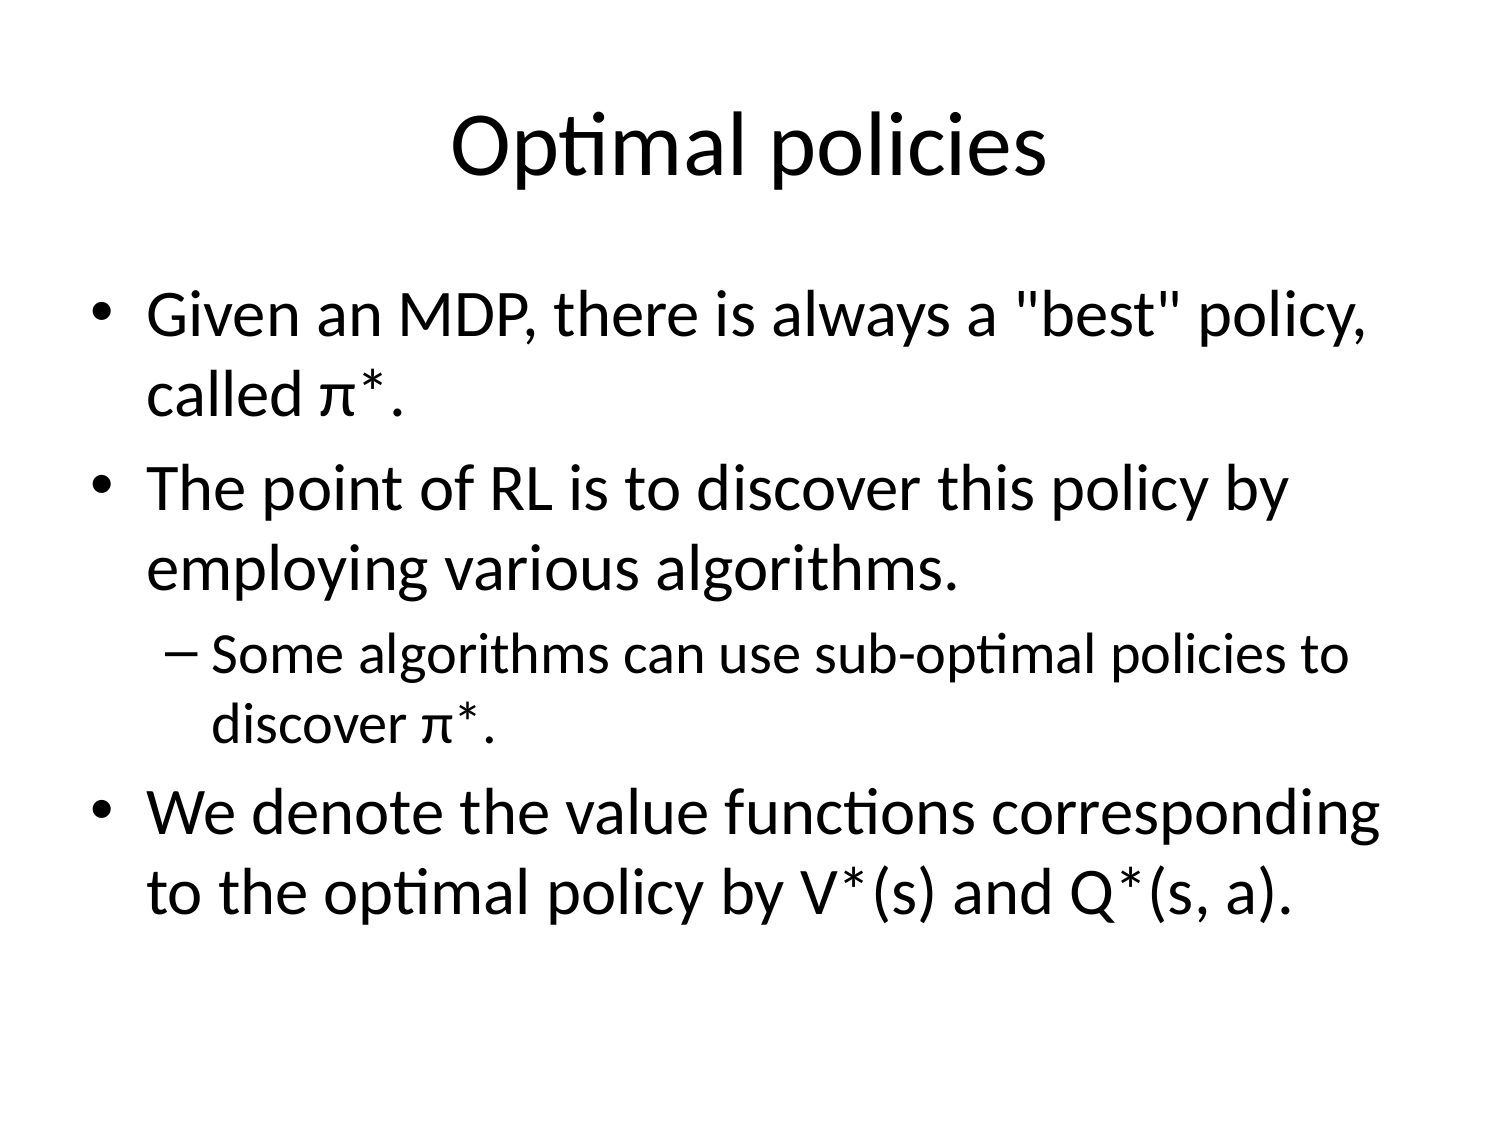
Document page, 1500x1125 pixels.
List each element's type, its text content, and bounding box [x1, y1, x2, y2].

title Optimal policies [75, 45, 1425, 233]
list Given an MDP, there is always a "best" policy, called π*. The point of RL is to discover this policy by employing various algorithms. Some algorithms can use sub-optimal policies to discover π*. We denote the value functions corresponding to the optimal policy by V*(s) and Q*(s, a). [75, 262, 1425, 1005]
